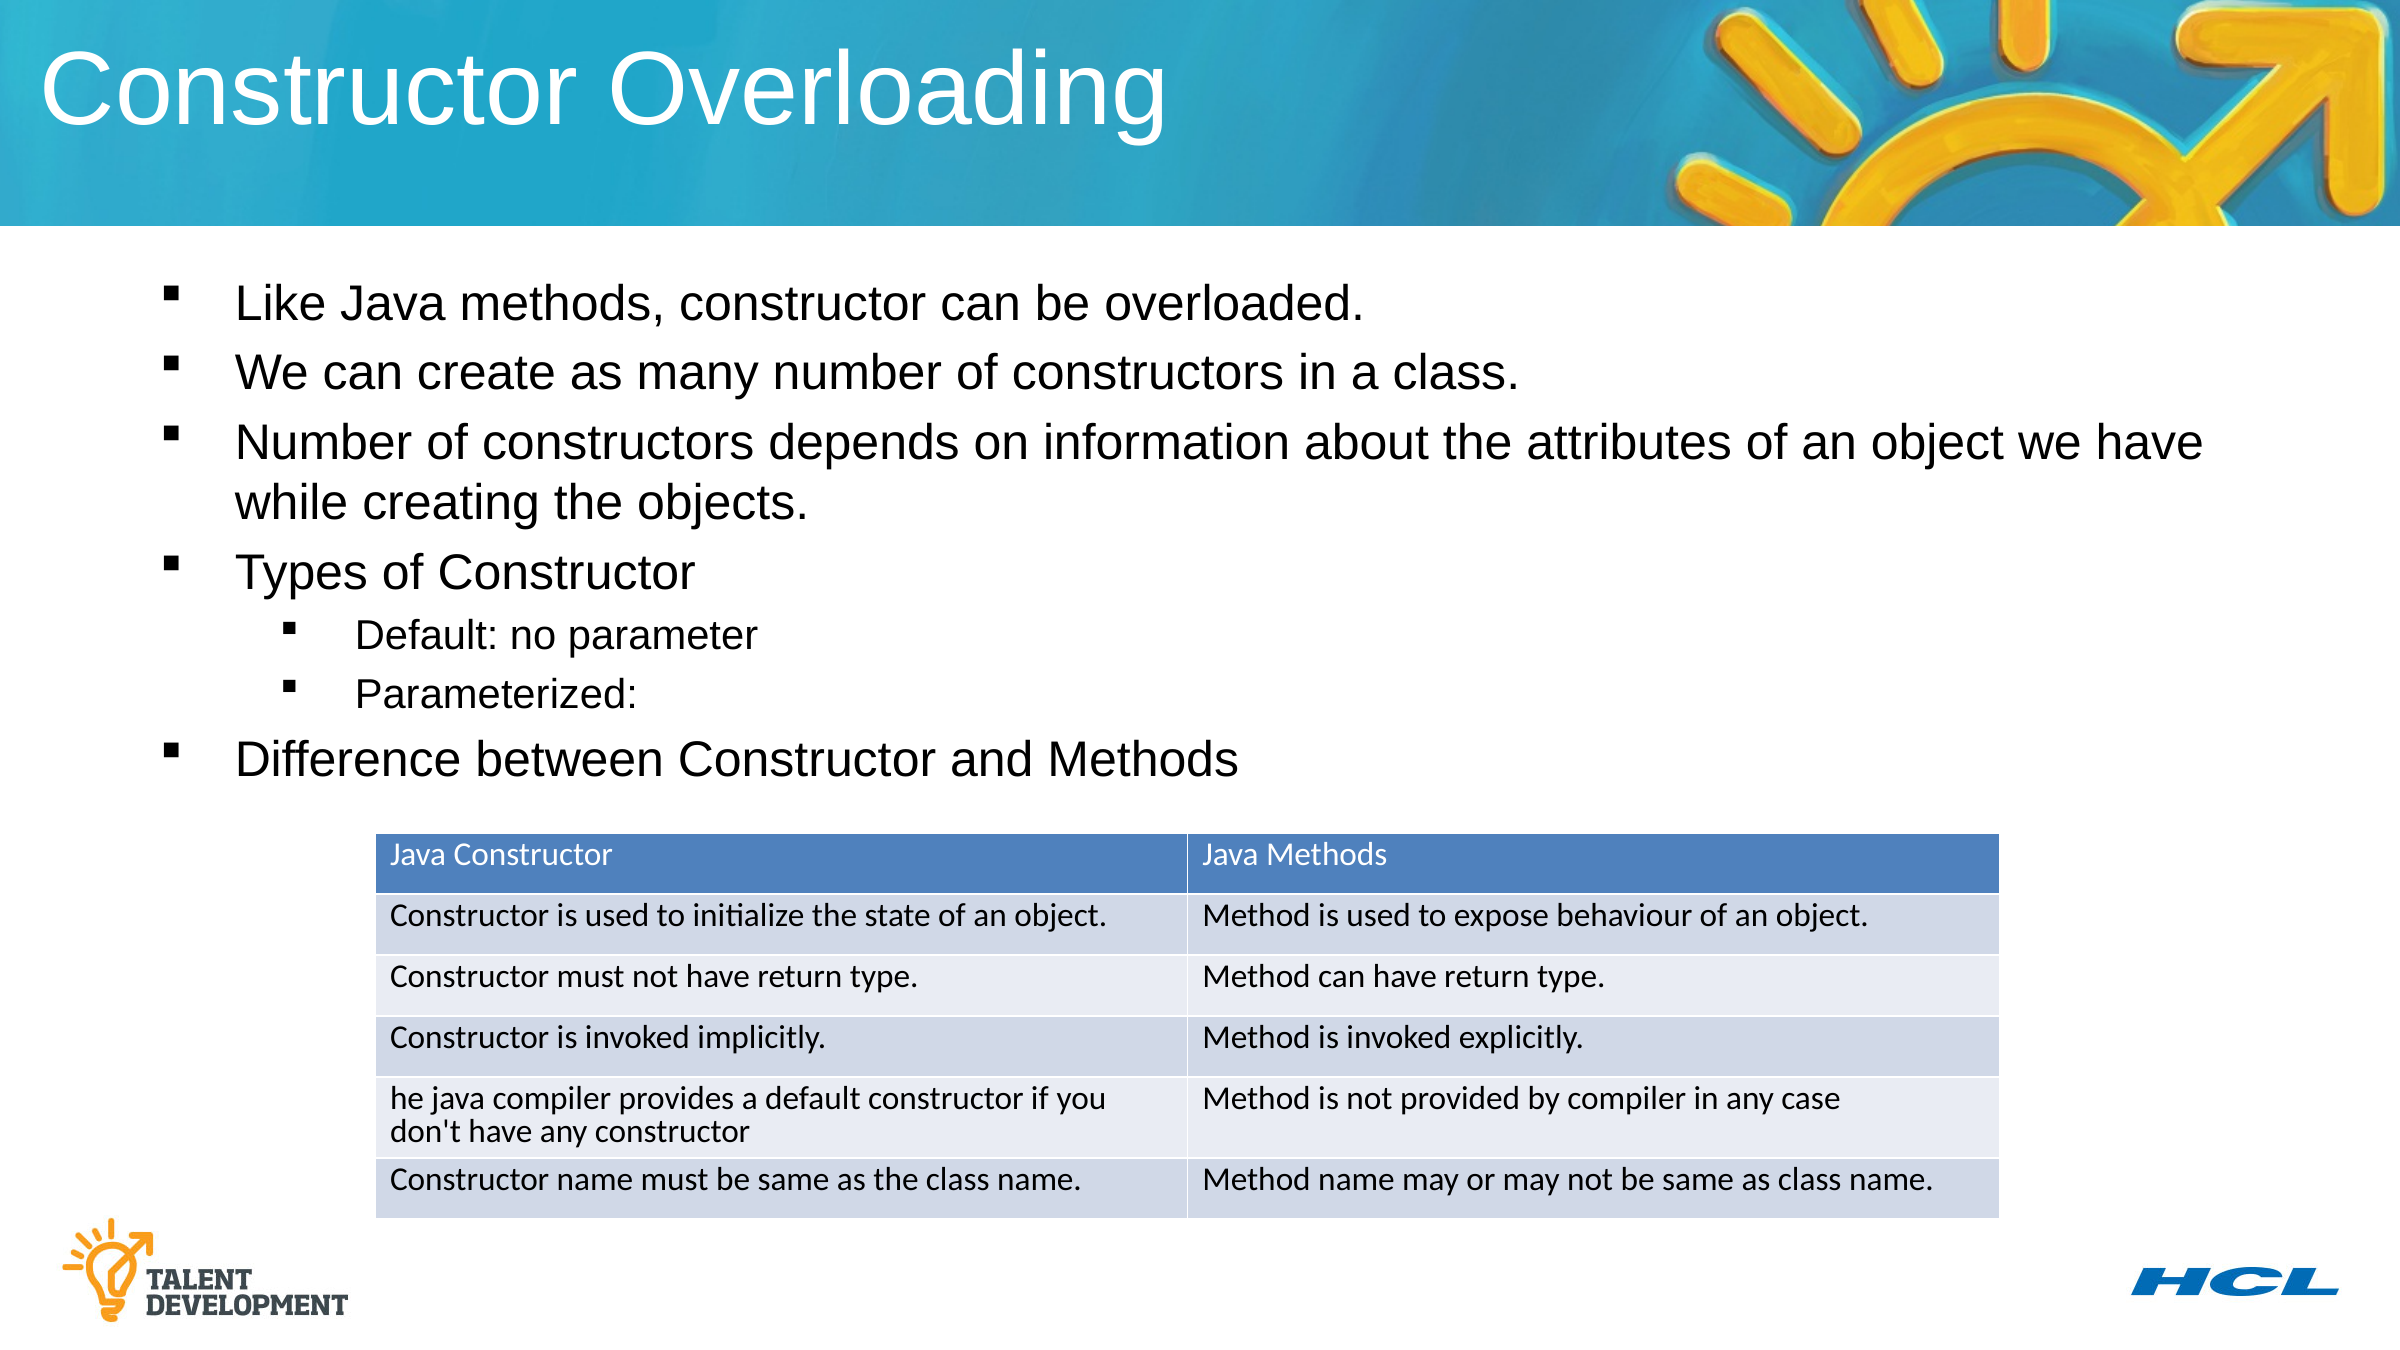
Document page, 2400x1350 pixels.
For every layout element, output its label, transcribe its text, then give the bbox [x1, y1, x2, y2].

table_header Java Constructor [376, 834, 1187, 893]
table_cell he java compiler provides a default constructor if you don't have any constructor [376, 1078, 1187, 1157]
table_cell Method is invoked explicitly. [1188, 1017, 1999, 1076]
table_cell Method can have return type. [1188, 956, 1999, 1015]
picture [0, 0, 2400, 226]
table_cell Constructor is used to initialize the state of an object. [376, 895, 1187, 954]
table_cell Method is not provided by compiler in any case [1188, 1078, 1999, 1157]
list Constructor Overloading [24, 12, 1675, 138]
table_cell Constructor name must be same as the class name. [376, 1159, 1187, 1218]
table_cell Method name may or may not be same as class name. [1188, 1159, 1999, 1218]
table_cell Method is used to expose behaviour of an object. [1188, 895, 1999, 954]
table_cell Constructor must not have return type. [376, 956, 1187, 1015]
list Like Java methods, constructor can be overloaded. We can create as many number of constructors in a class. Number of constructors depends on information about the attributes of an object we have while creating the objects. Types of Constructor Default: no parameter Parameterized: Difference between Constructor and Methods [144, 262, 2275, 825]
picture [2100, 1169, 2397, 1350]
table_cell Constructor is invoked implicitly. [376, 1017, 1187, 1076]
table_header Java Methods [1188, 834, 1999, 893]
picture [0, 1169, 389, 1350]
